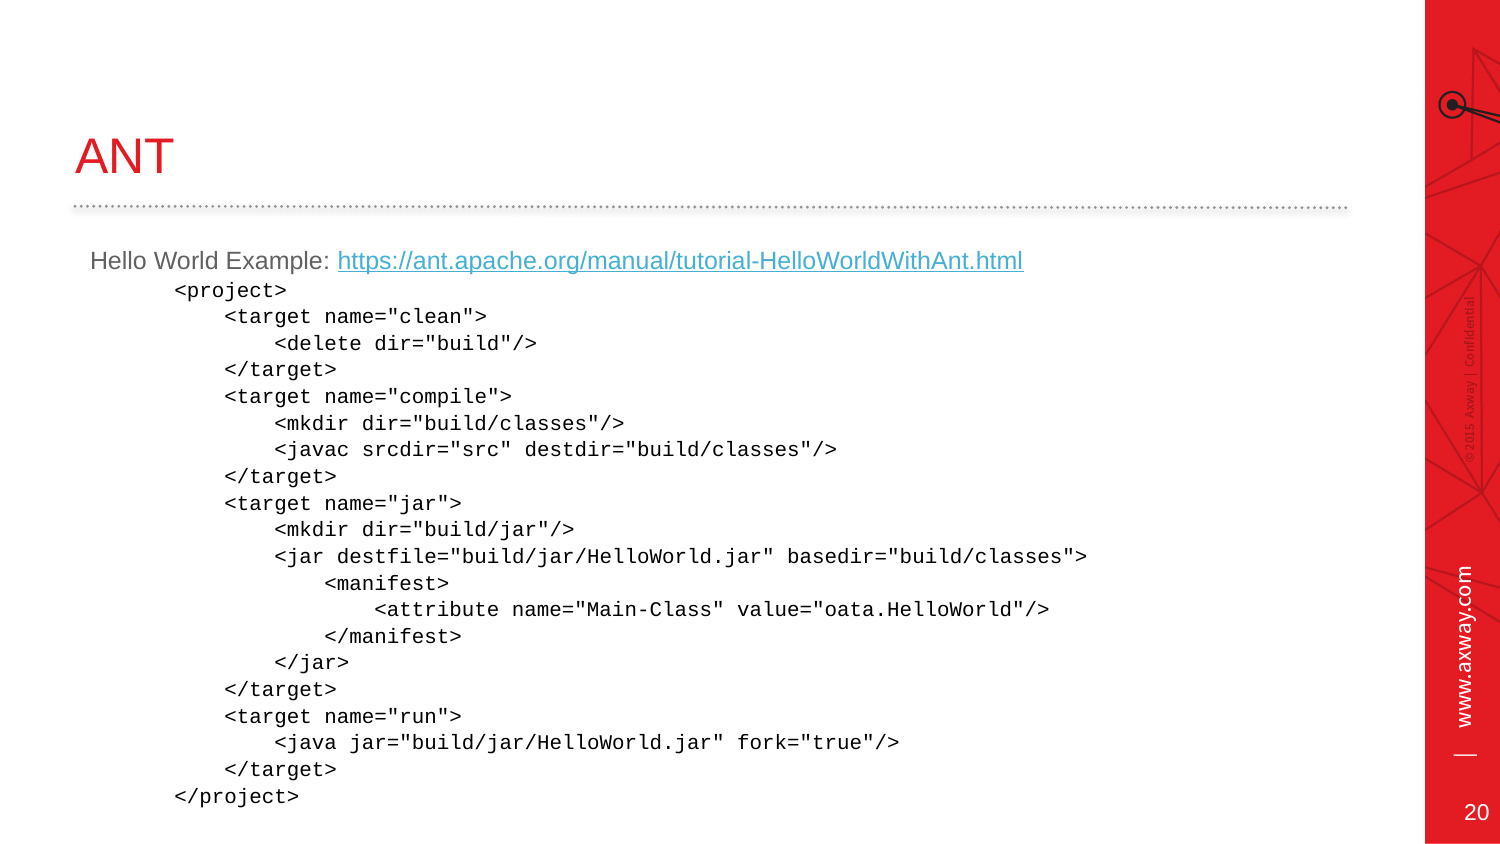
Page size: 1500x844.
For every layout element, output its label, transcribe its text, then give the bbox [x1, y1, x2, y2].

slide_number 20 [1423, 773, 1500, 844]
picture [1425, 0, 1500, 773]
list Hello World Example: https://ant.apache.org/manual/tutorial-HelloWorldWithAnt.html <project> <target name="clean"> <delete dir="build"/> </target> <target name="compile"> <mkdir dir="build/classes"/> <javac srcdir="src" destdir="build/classes"/> </target> <target name="jar"> <mkdir dir="build/jar"/> <jar destfile="build/jar/HelloWorld.jar" basedir="build/classes"> <manifest> <attribute name="Main-Class" value="oata.HelloWorld"/> </manifest> </jar> </target> <target name="run"> <java jar="build/jar/HelloWorld.jar" fork="true"/> </target> </project> [74, 240, 1353, 798]
title ANT [74, 32, 1352, 193]
